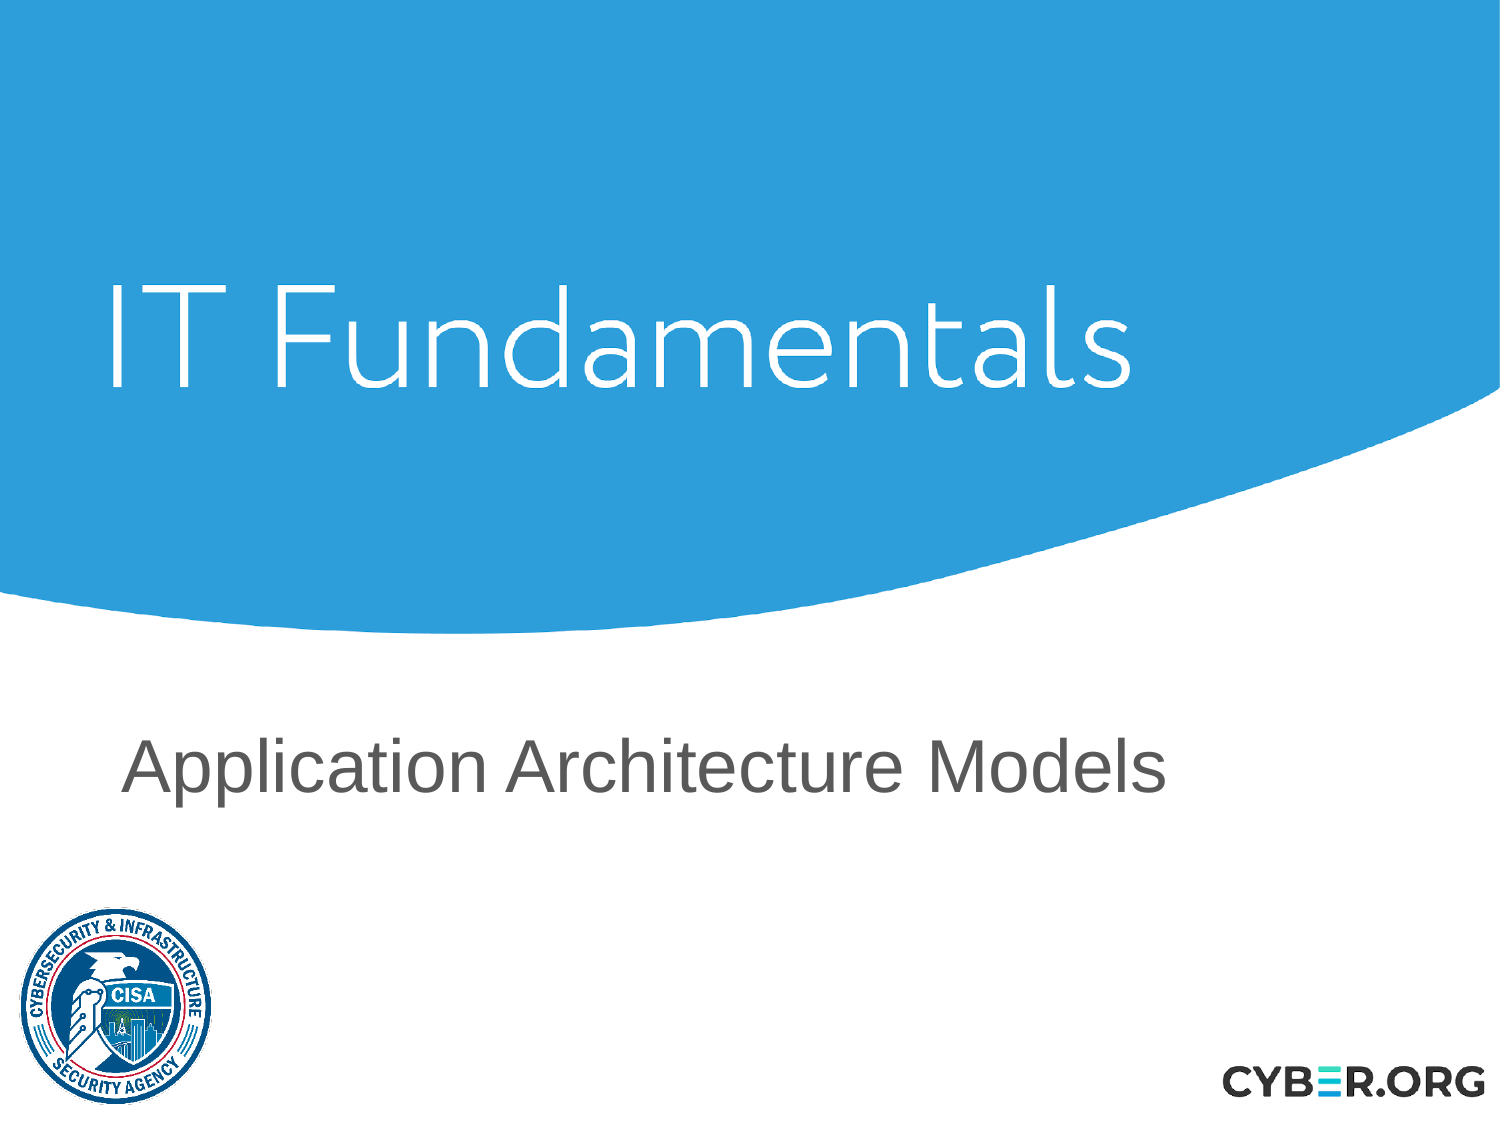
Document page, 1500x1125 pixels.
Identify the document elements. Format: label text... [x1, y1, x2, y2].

picture [0, 0, 1500, 1125]
text_box Application Architecture Models [106, 709, 1191, 815]
